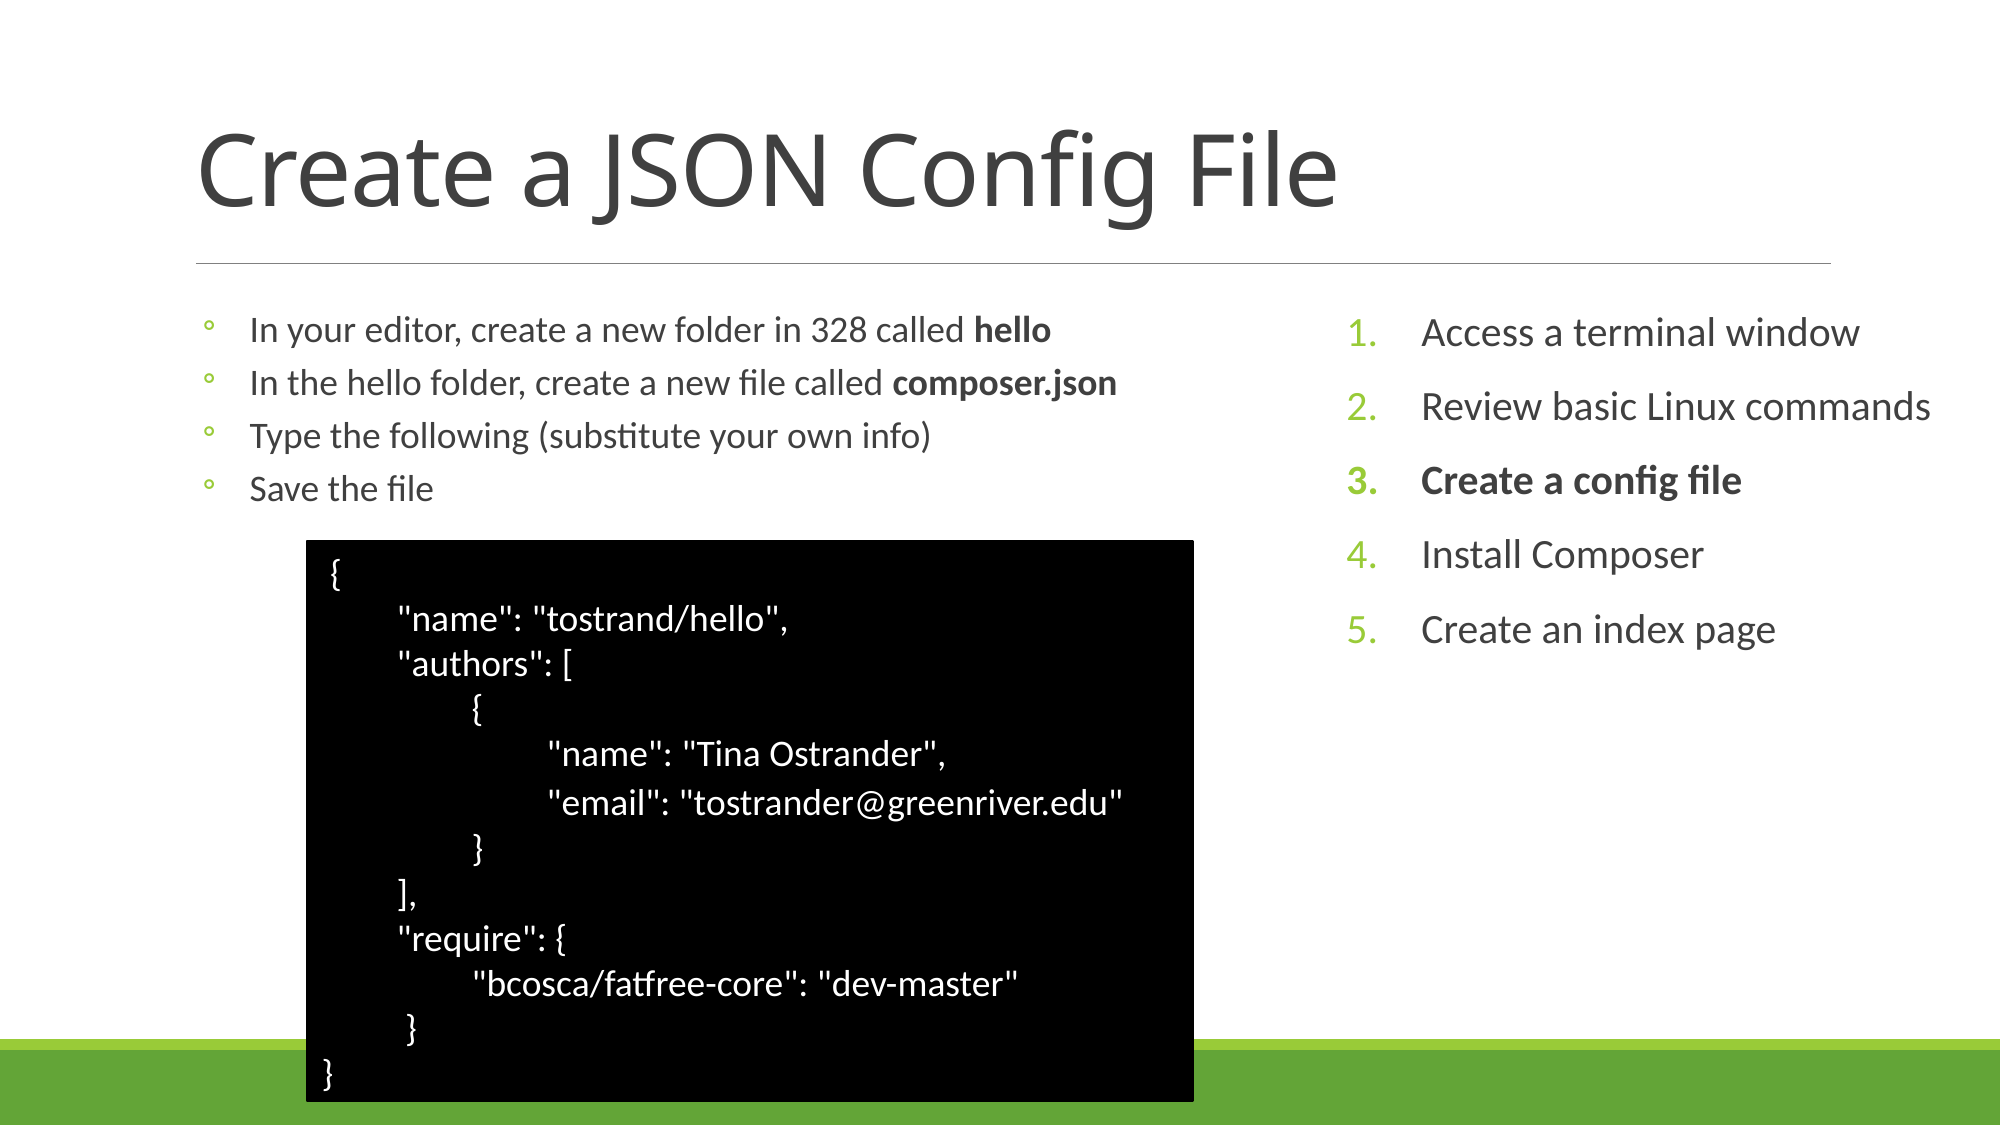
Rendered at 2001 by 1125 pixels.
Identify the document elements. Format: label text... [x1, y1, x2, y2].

text_box Access a terminal window Review basic Linux commands Create a config file Install Composer Create an index page [1346, 302, 1954, 963]
title Create a JSON Config File [180, 47, 1830, 235]
text_box { "name": "tostrand/hello", "authors": [ { "name": "Tina Ostrander", "email": "tostrander@greenriver.edu" } ], "require": { "bcosca/fatfree-core": "dev-master" } } [306, 540, 1194, 1102]
text_box In your editor, create a new folder in 328 called hello In the hello folder, create a new file called composer.json Type the following (substitute your own info) Save the file [154, 302, 1165, 1034]
